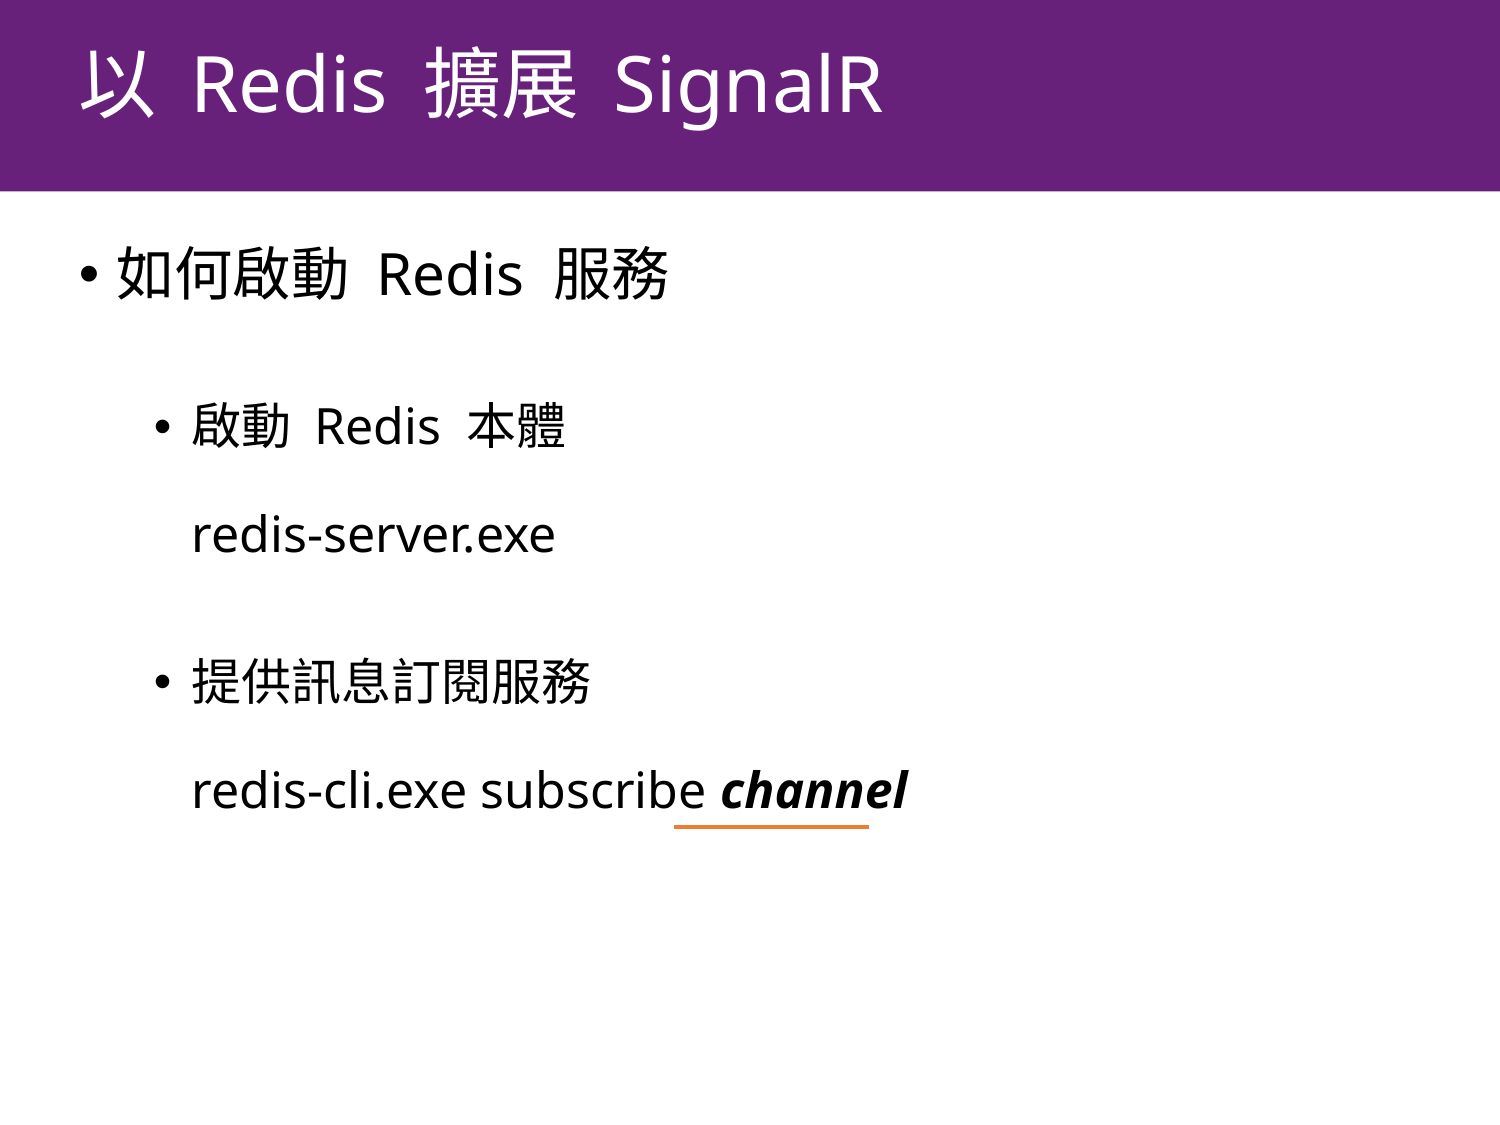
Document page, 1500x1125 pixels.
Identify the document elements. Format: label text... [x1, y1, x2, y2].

list 如何啟動 Redis 服務 啟動 Redis 本體 redis-server.exe 提供訊息訂閱服務 redis-cli.exe subscribe channel [63, 237, 1436, 842]
title 以 Redis 擴展 SignalR [63, 37, 1436, 138]
